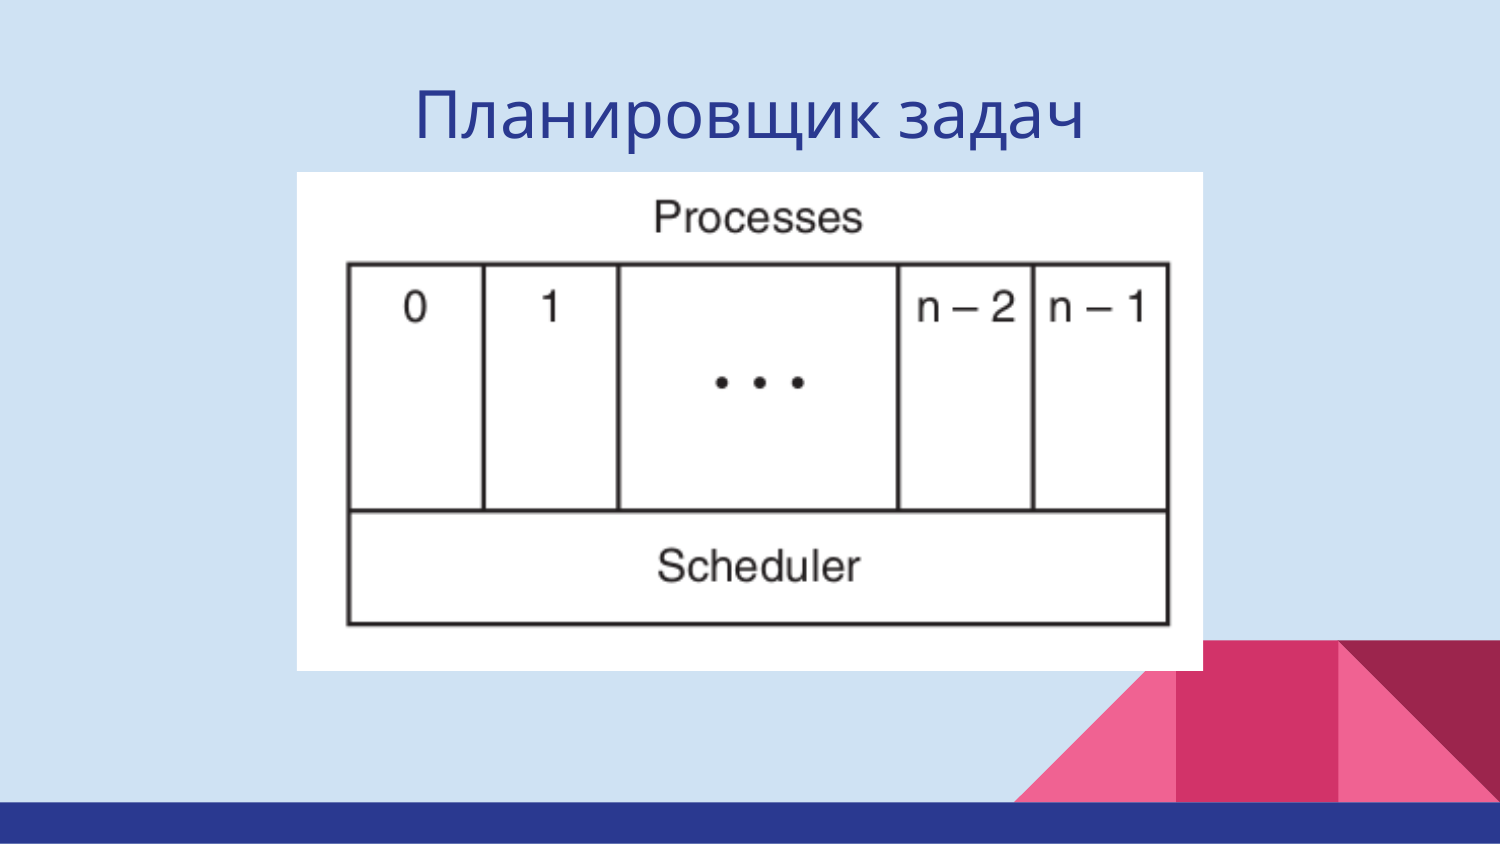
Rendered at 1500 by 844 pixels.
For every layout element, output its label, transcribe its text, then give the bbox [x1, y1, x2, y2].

title Планировщик задач [51, 67, 1449, 167]
picture [296, 172, 1204, 672]
